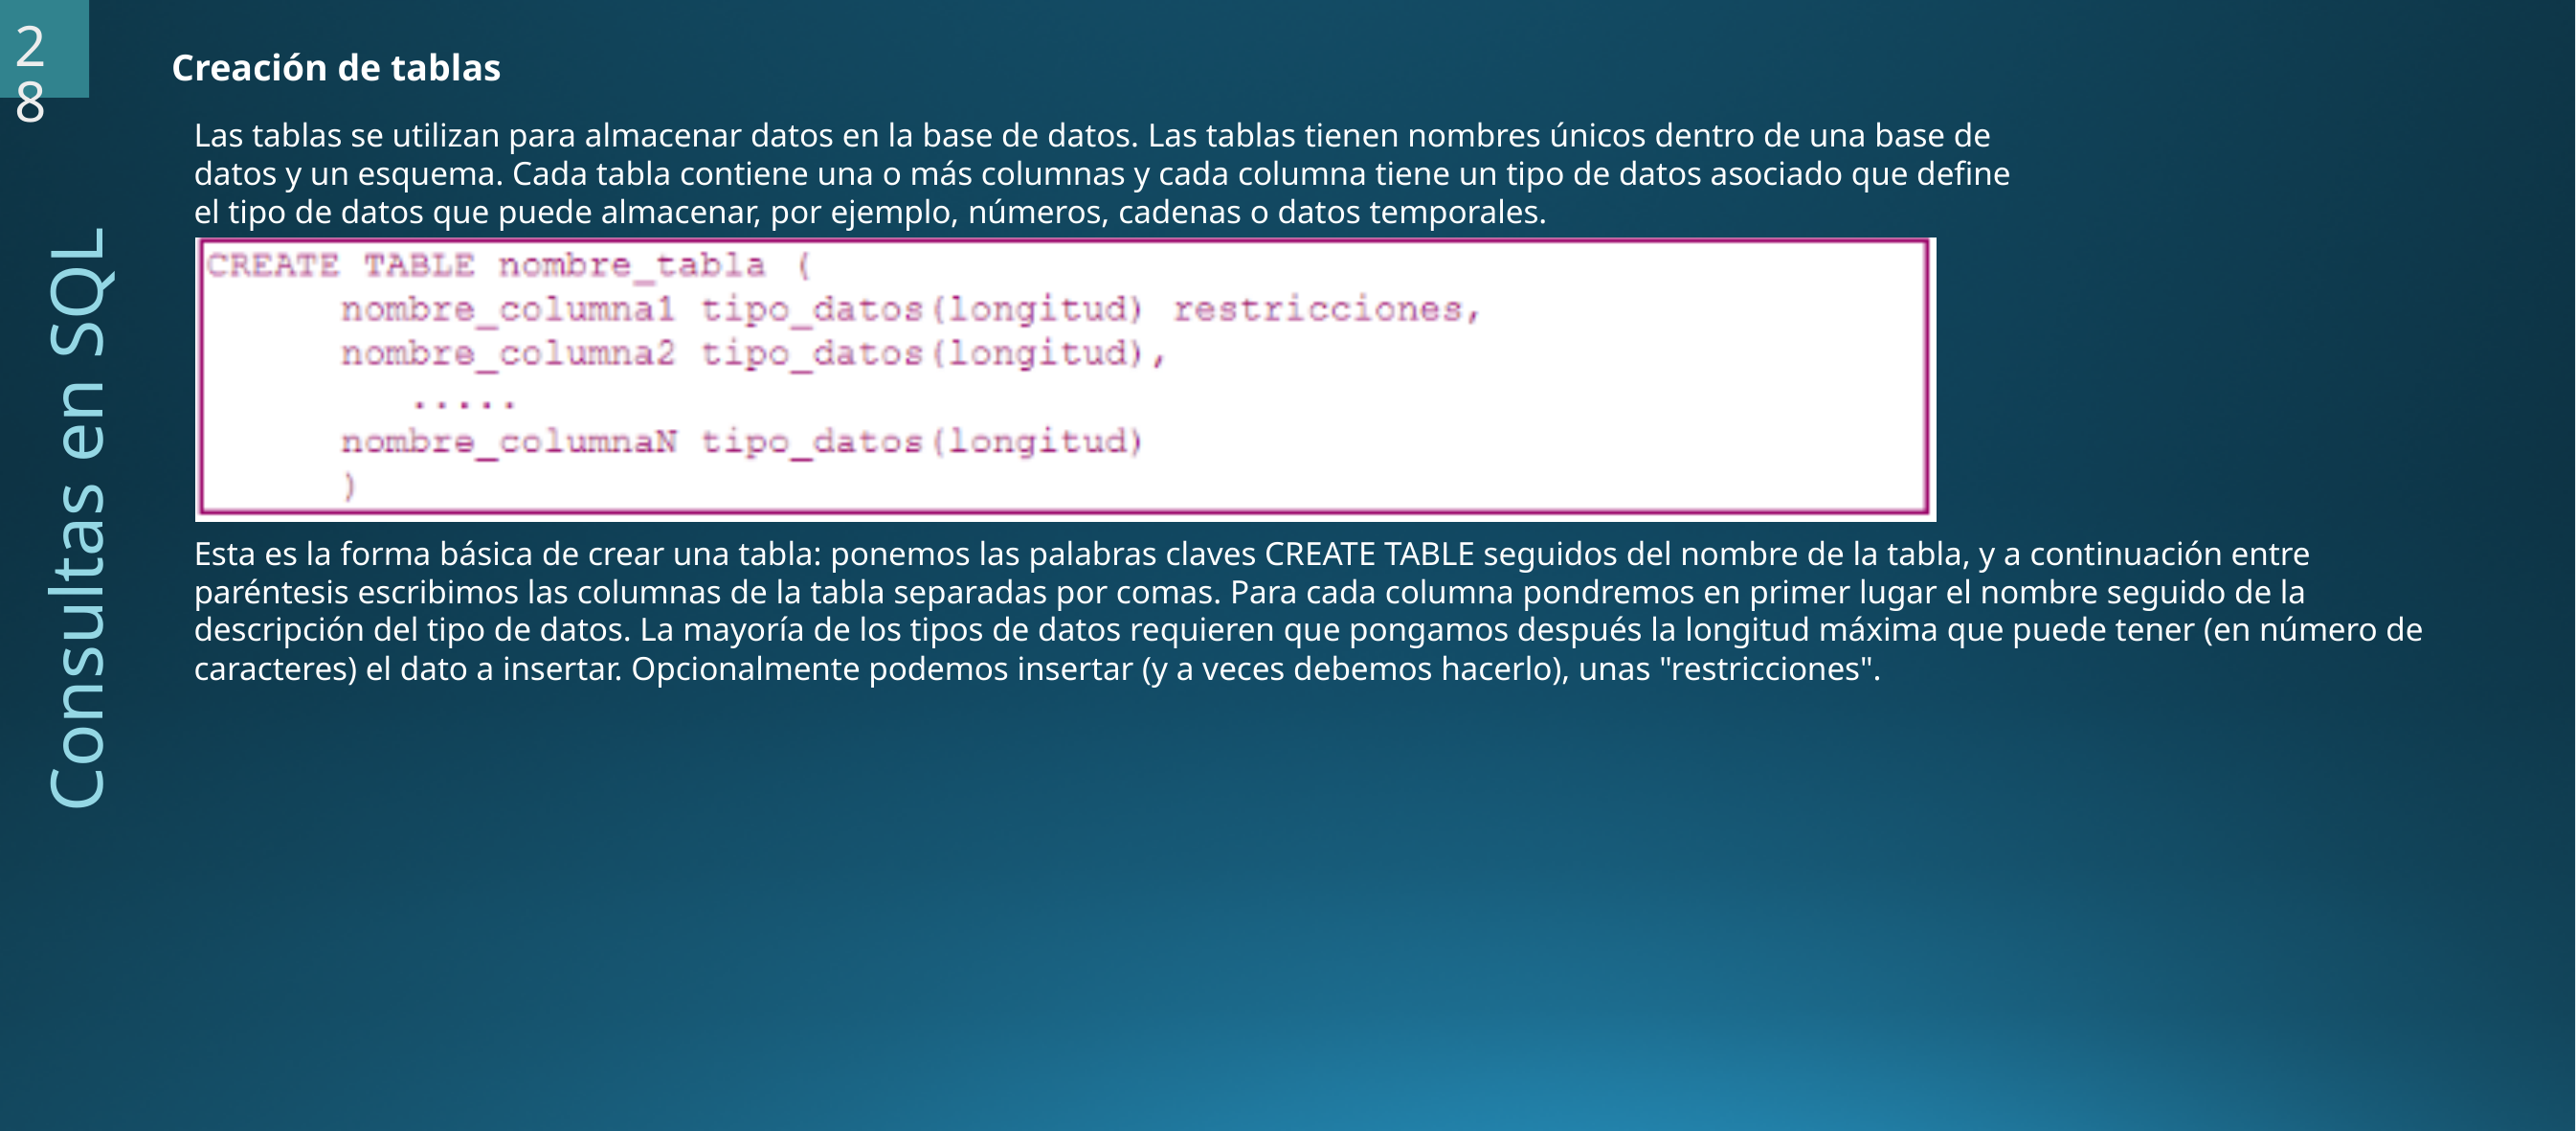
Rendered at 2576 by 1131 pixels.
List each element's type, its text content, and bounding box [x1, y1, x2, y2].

picture [0, 0, 2576, 1131]
slide_number 28 [0, 0, 90, 98]
text_box Consultas en SQL [24, 16, 148, 1023]
text_box Las tablas se utilizan para almacenar datos en la base de datos. Las tablas tienen nombres únicos dentro de una base de datos y un esquema. Cada tabla contiene una o más columnas y cada columna tiene un tipo de datos asociado que define el tipo de datos que puede almacenar, por ejemplo, números, cadenas o datos temporales. [179, 107, 2055, 238]
text_box Creación de tablas [147, 37, 548, 96]
text_box Esta es la forma básica de crear una tabla: ponemos las palabras claves CREATE TABLE seguidos del nombre de la tabla, y a continuación entre paréntesis escribimos las columnas de la tabla separadas por comas. Para cada columna pondremos en primer lugar el nombre seguido de la descripción del tipo de datos. La mayoría de los tipos de datos requieren que pongamos después la longitud máxima que puede tener (en número de caracteres) el dato a insertar. Opcionalmente podemos insertar (y a veces debemos hacerlo), unas "restricciones". [179, 526, 2449, 693]
